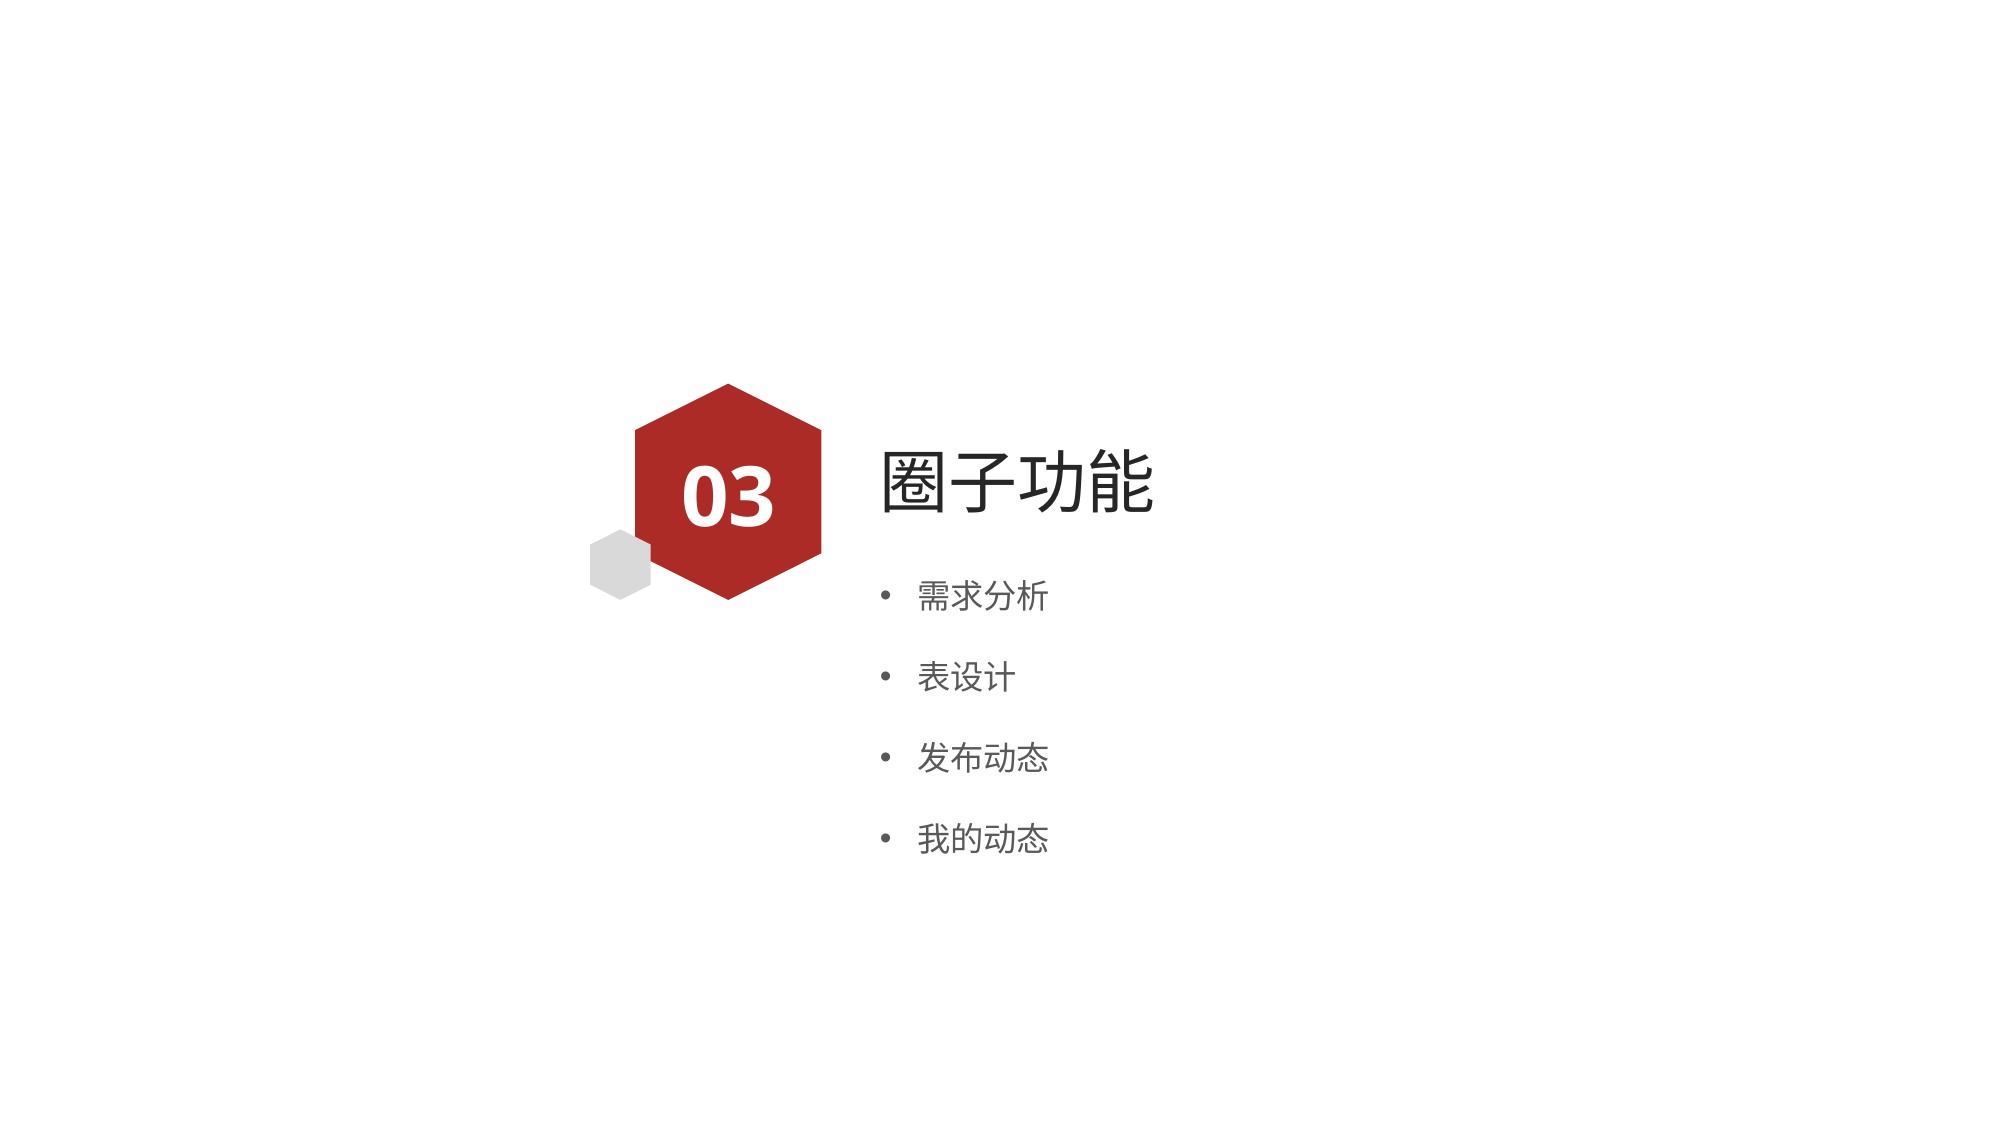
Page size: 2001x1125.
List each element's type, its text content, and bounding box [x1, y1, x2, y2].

list 需求分析 表设计 发布动态 我的动态 [864, 548, 1762, 877]
list 03 [636, 404, 822, 594]
title 圈子功能 [864, 440, 1969, 531]
